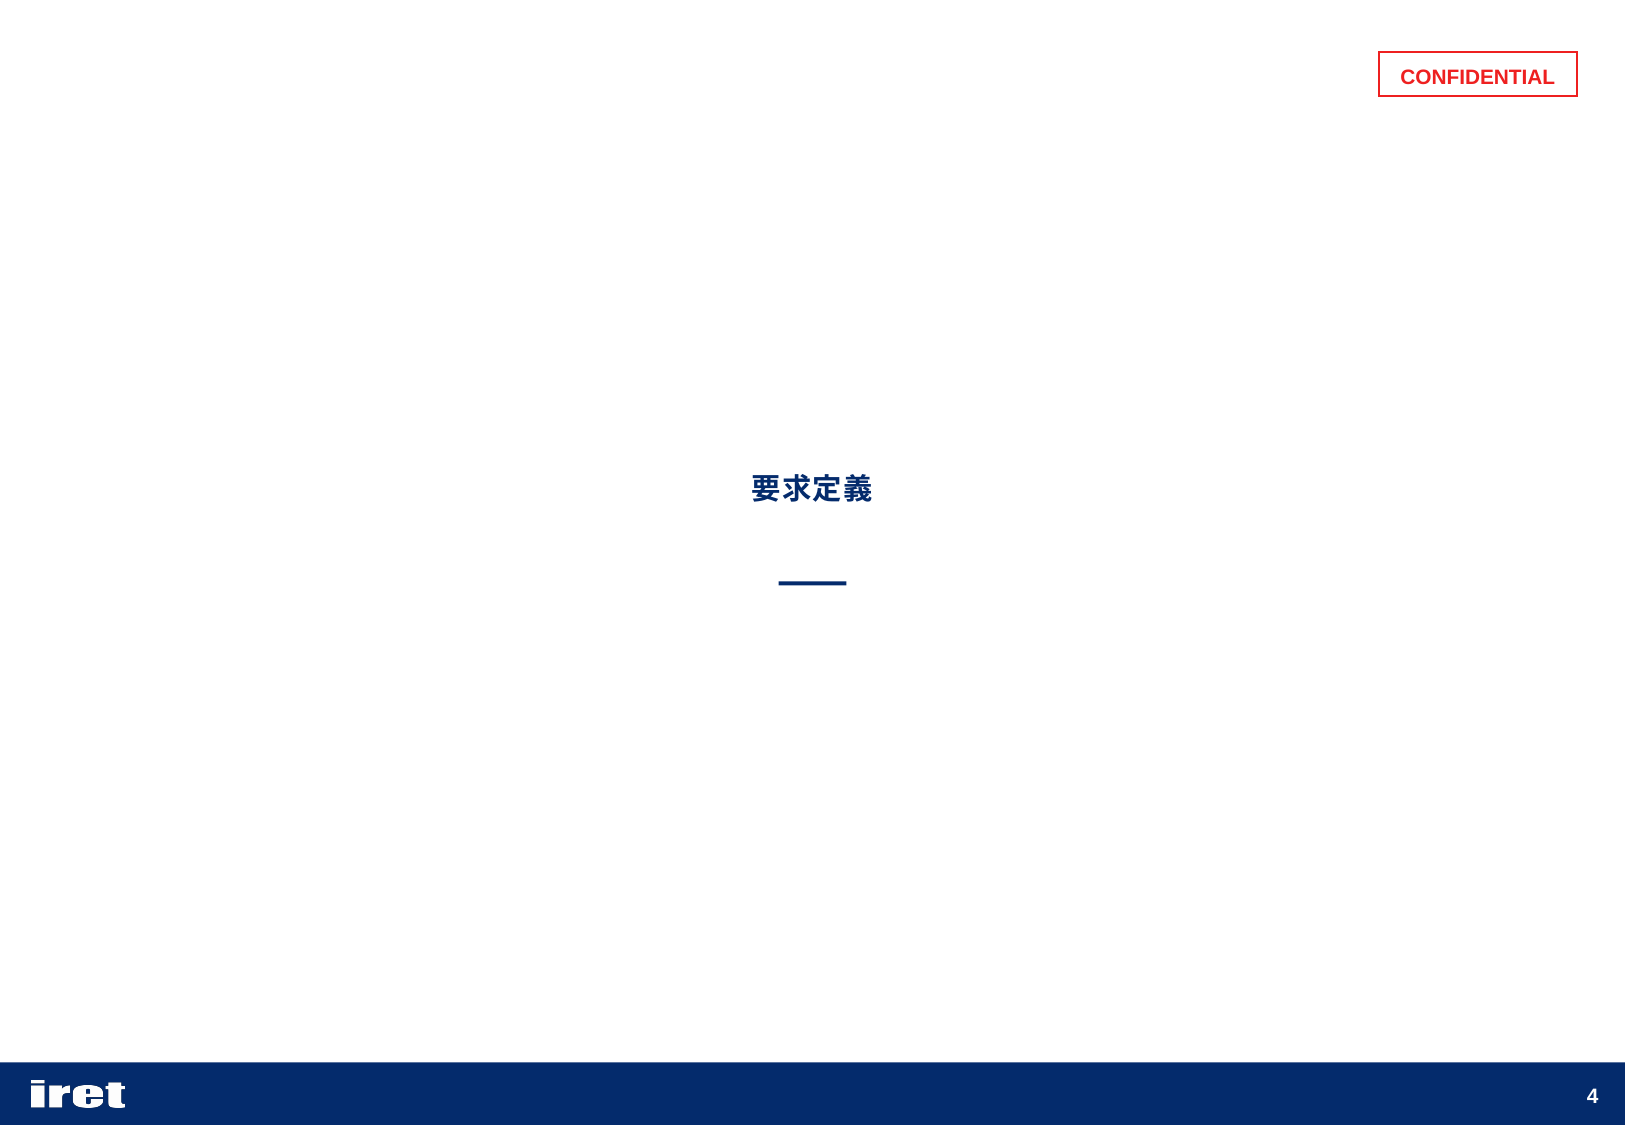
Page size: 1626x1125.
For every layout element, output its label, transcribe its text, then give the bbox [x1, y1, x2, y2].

list 要求定義 [92, 443, 1533, 523]
picture [31, 1080, 125, 1108]
slide_number 4 [1566, 1073, 1619, 1114]
